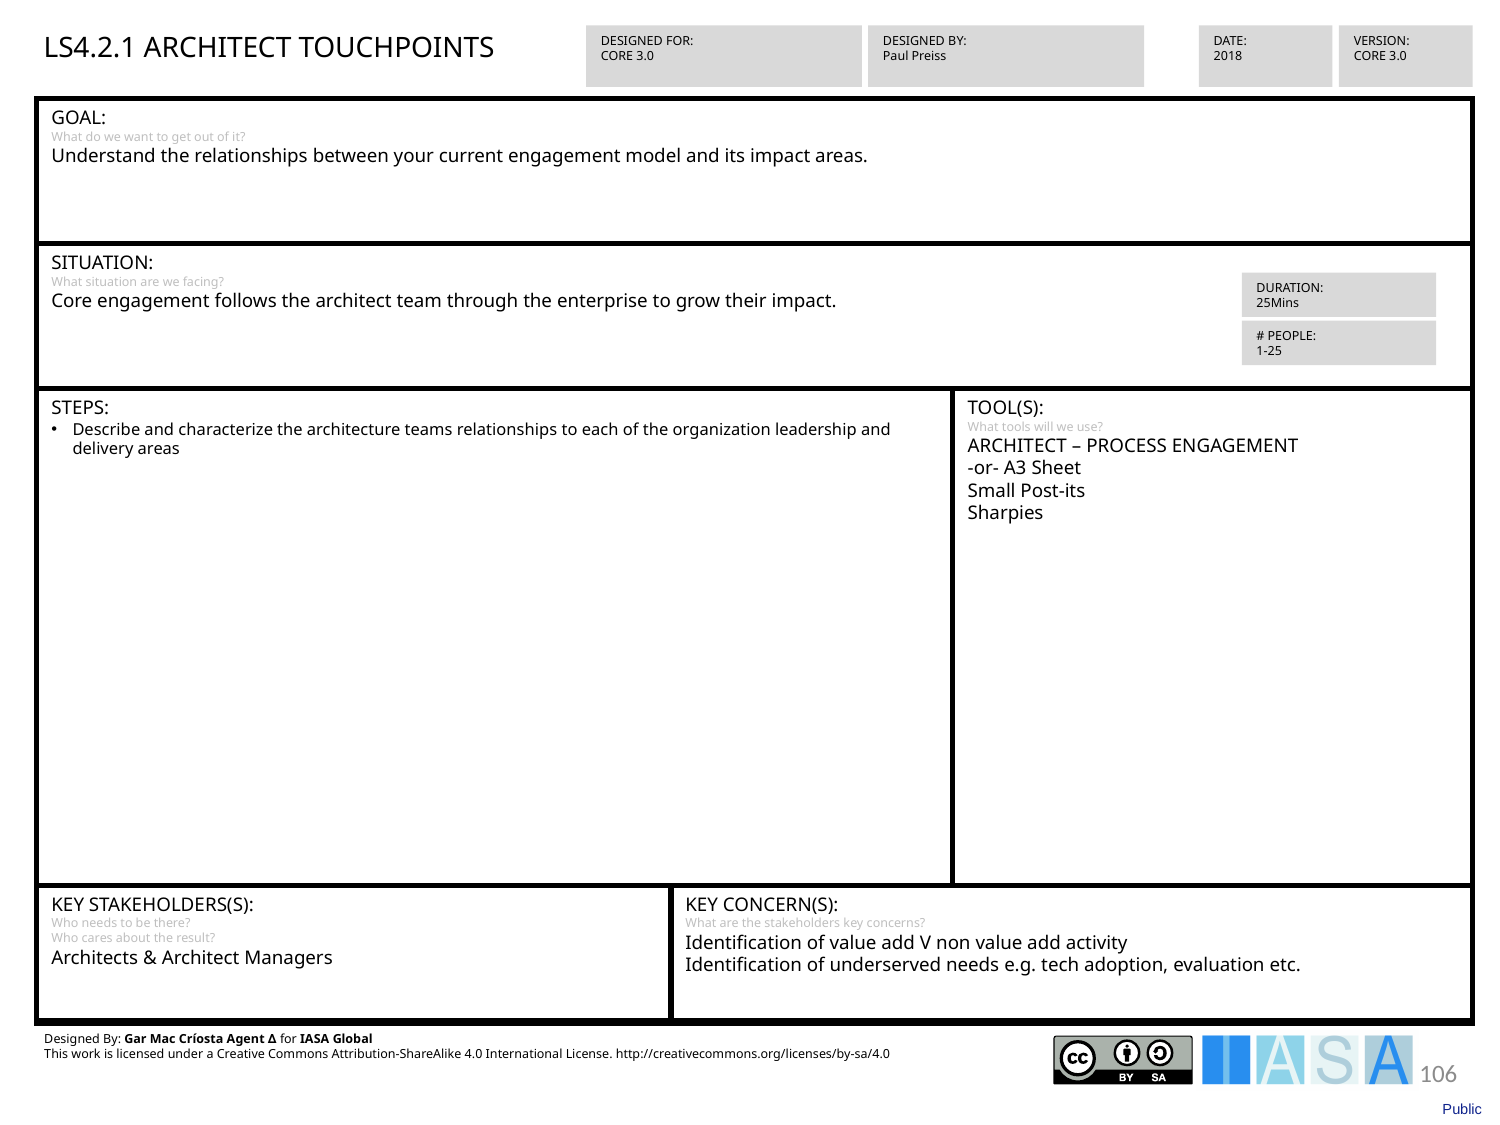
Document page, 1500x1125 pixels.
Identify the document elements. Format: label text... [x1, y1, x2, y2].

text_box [29, 22, 1473, 1070]
slide_number 106 [1059, 1070, 1473, 1103]
